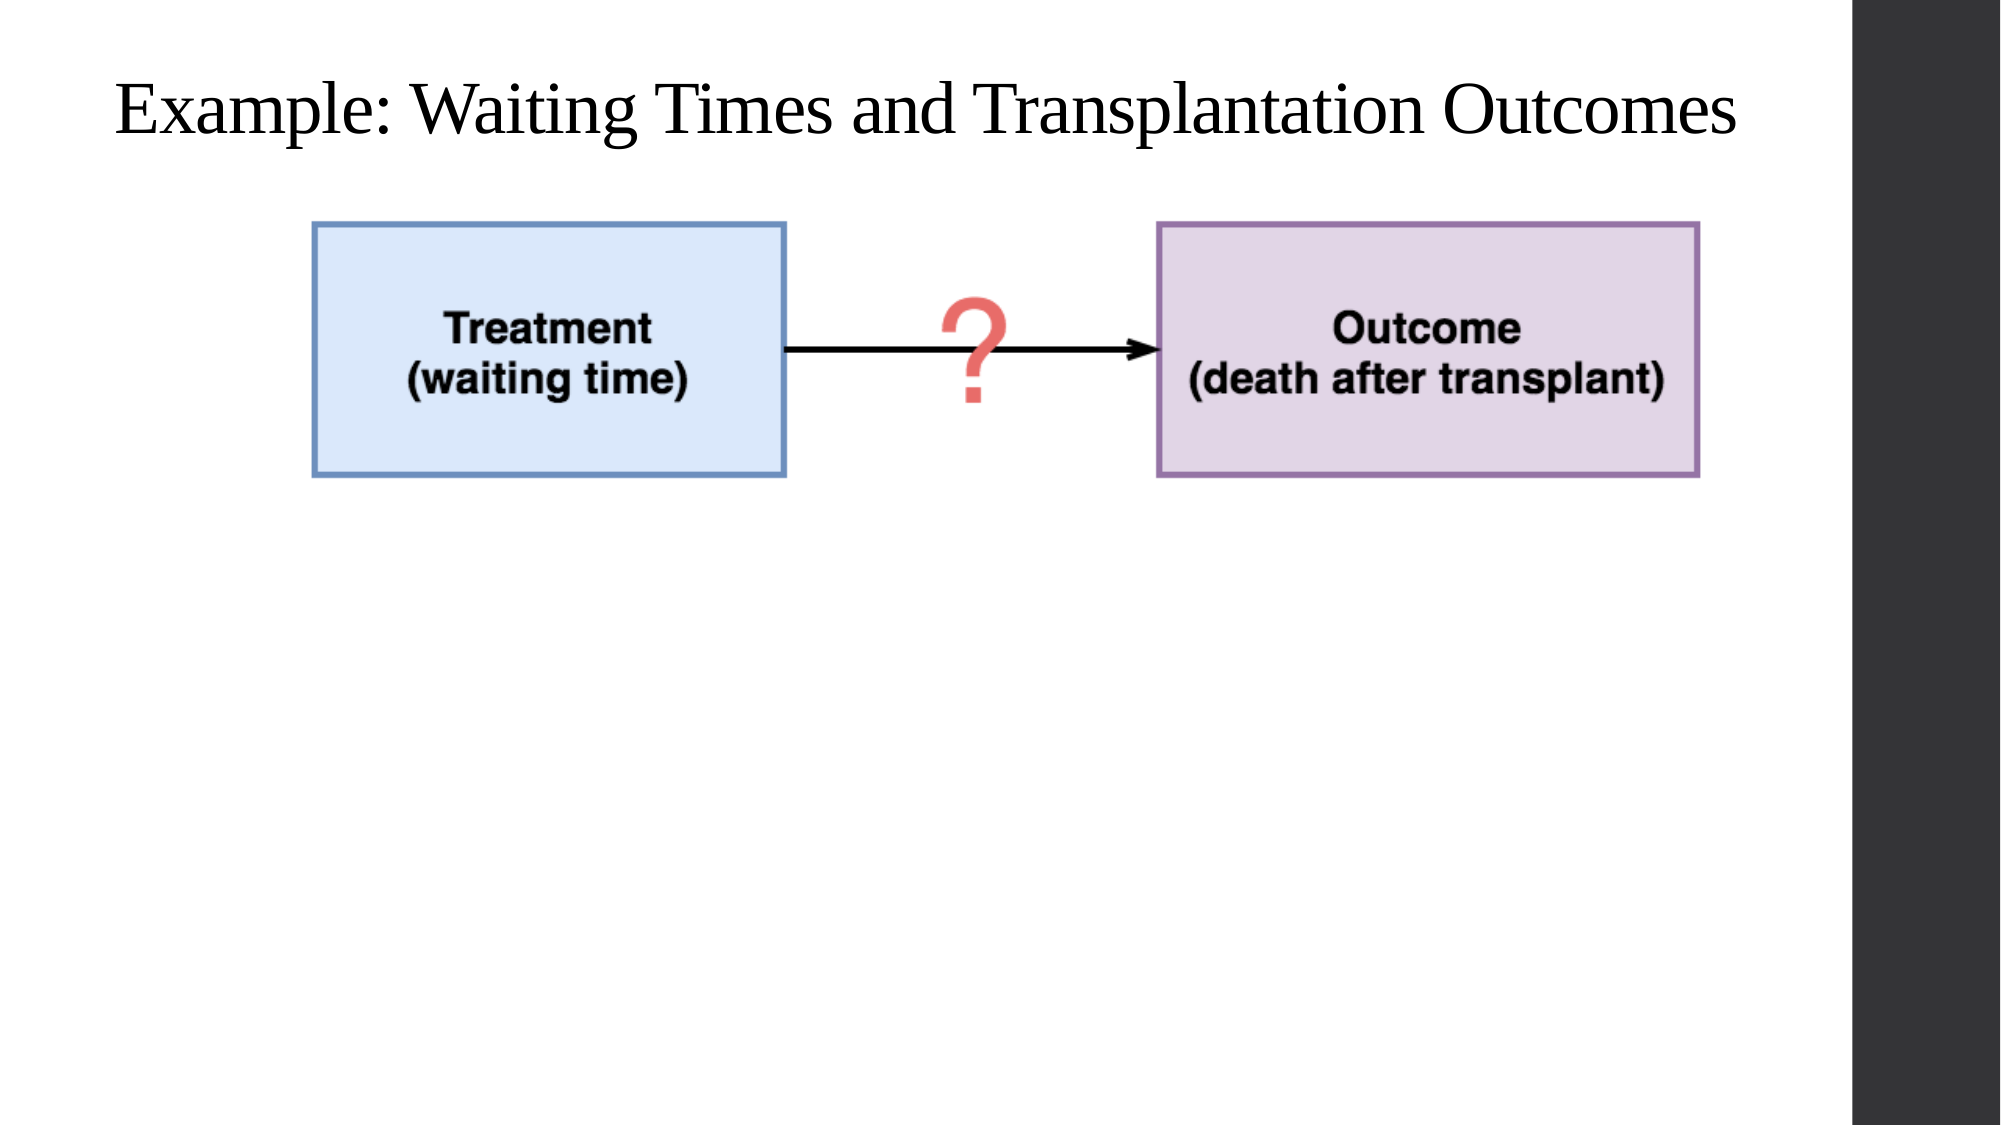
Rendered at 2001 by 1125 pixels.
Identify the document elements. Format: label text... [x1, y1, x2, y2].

title Example: Waiting Times and Transplantation Outcomes [99, 55, 1813, 158]
picture [265, 187, 1735, 519]
